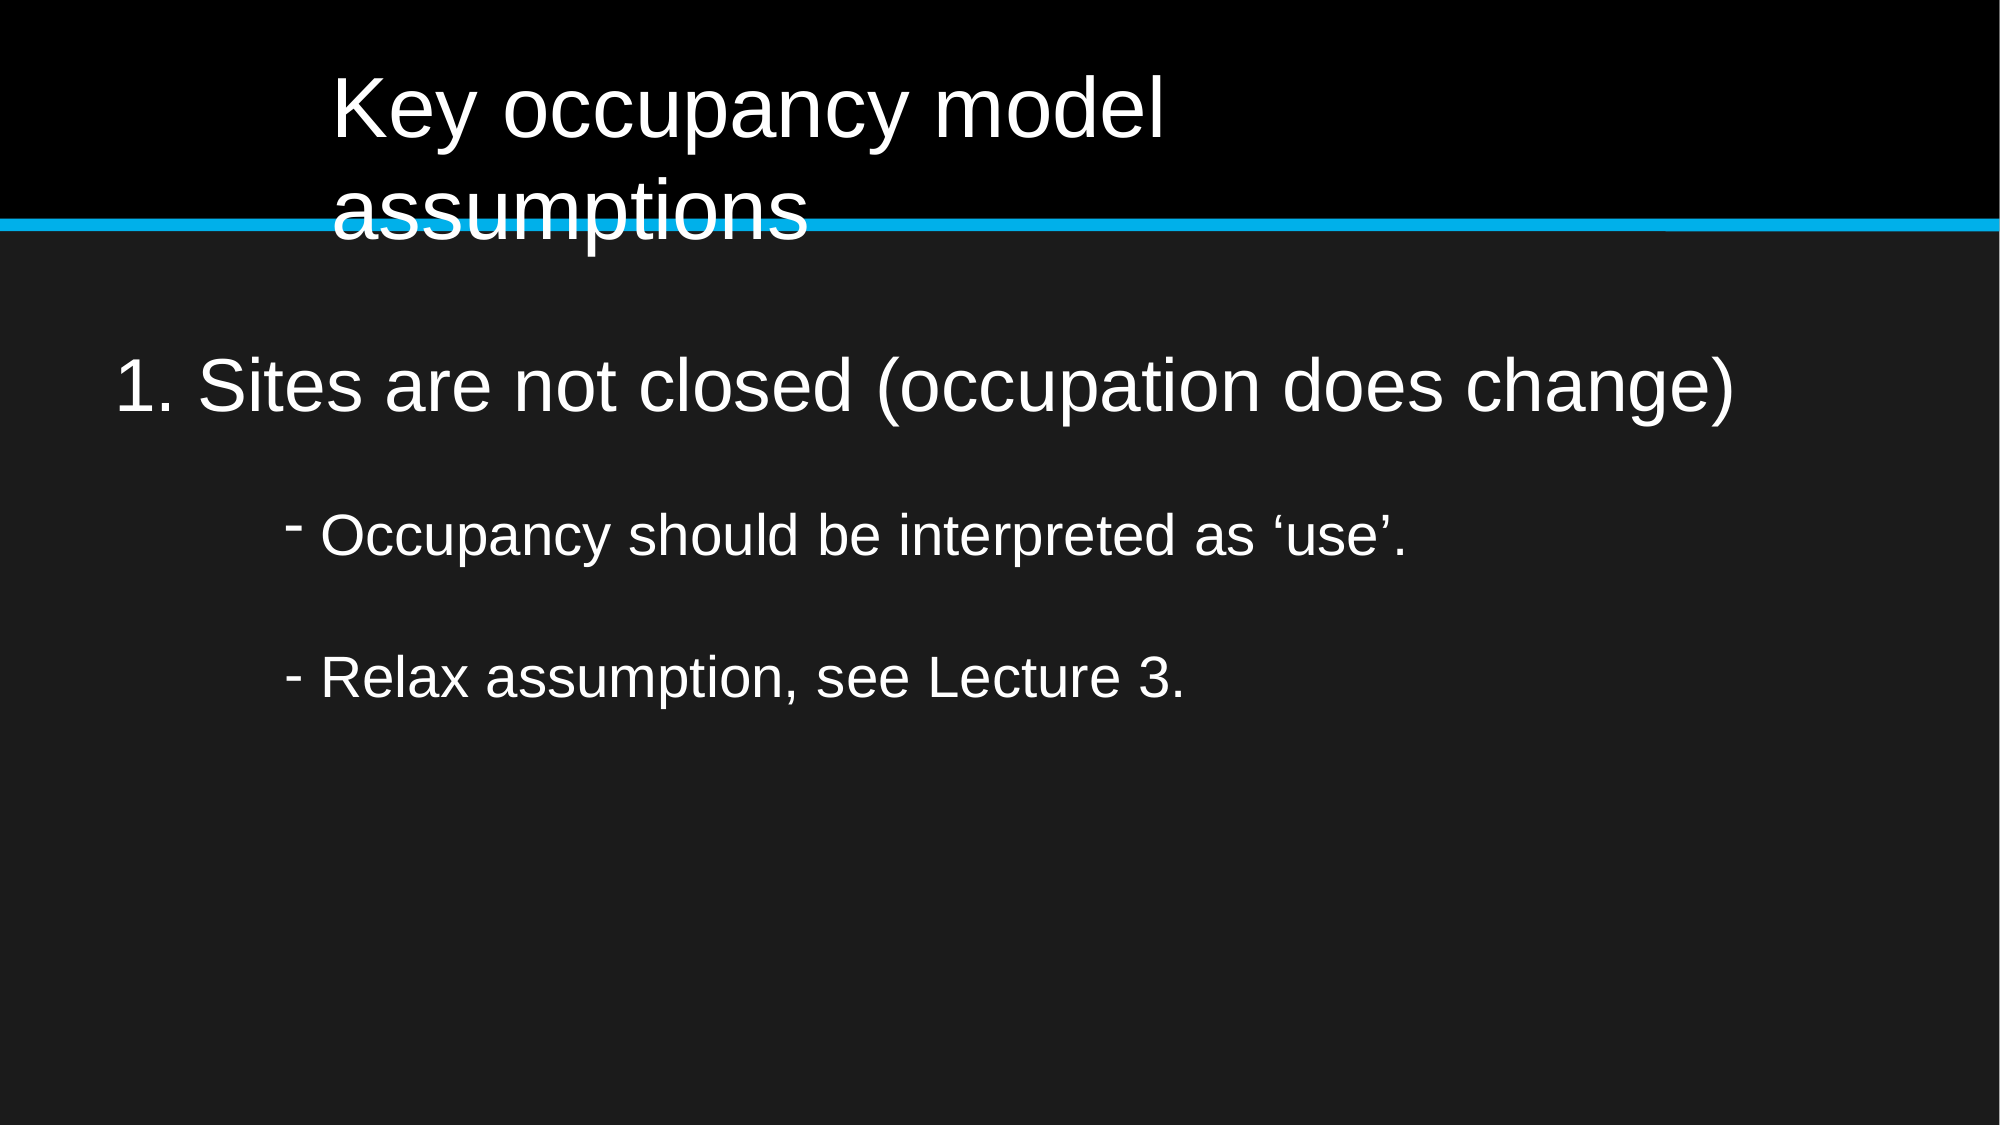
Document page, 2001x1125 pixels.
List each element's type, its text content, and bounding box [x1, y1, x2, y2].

title Key occupancy model assumptions [329, 50, 1671, 258]
text_box Sites are not closed (occupation does change) Occupancy should be interpreted as ‘use’. Relax assumption, see Lecture 3. [112, 334, 1742, 710]
